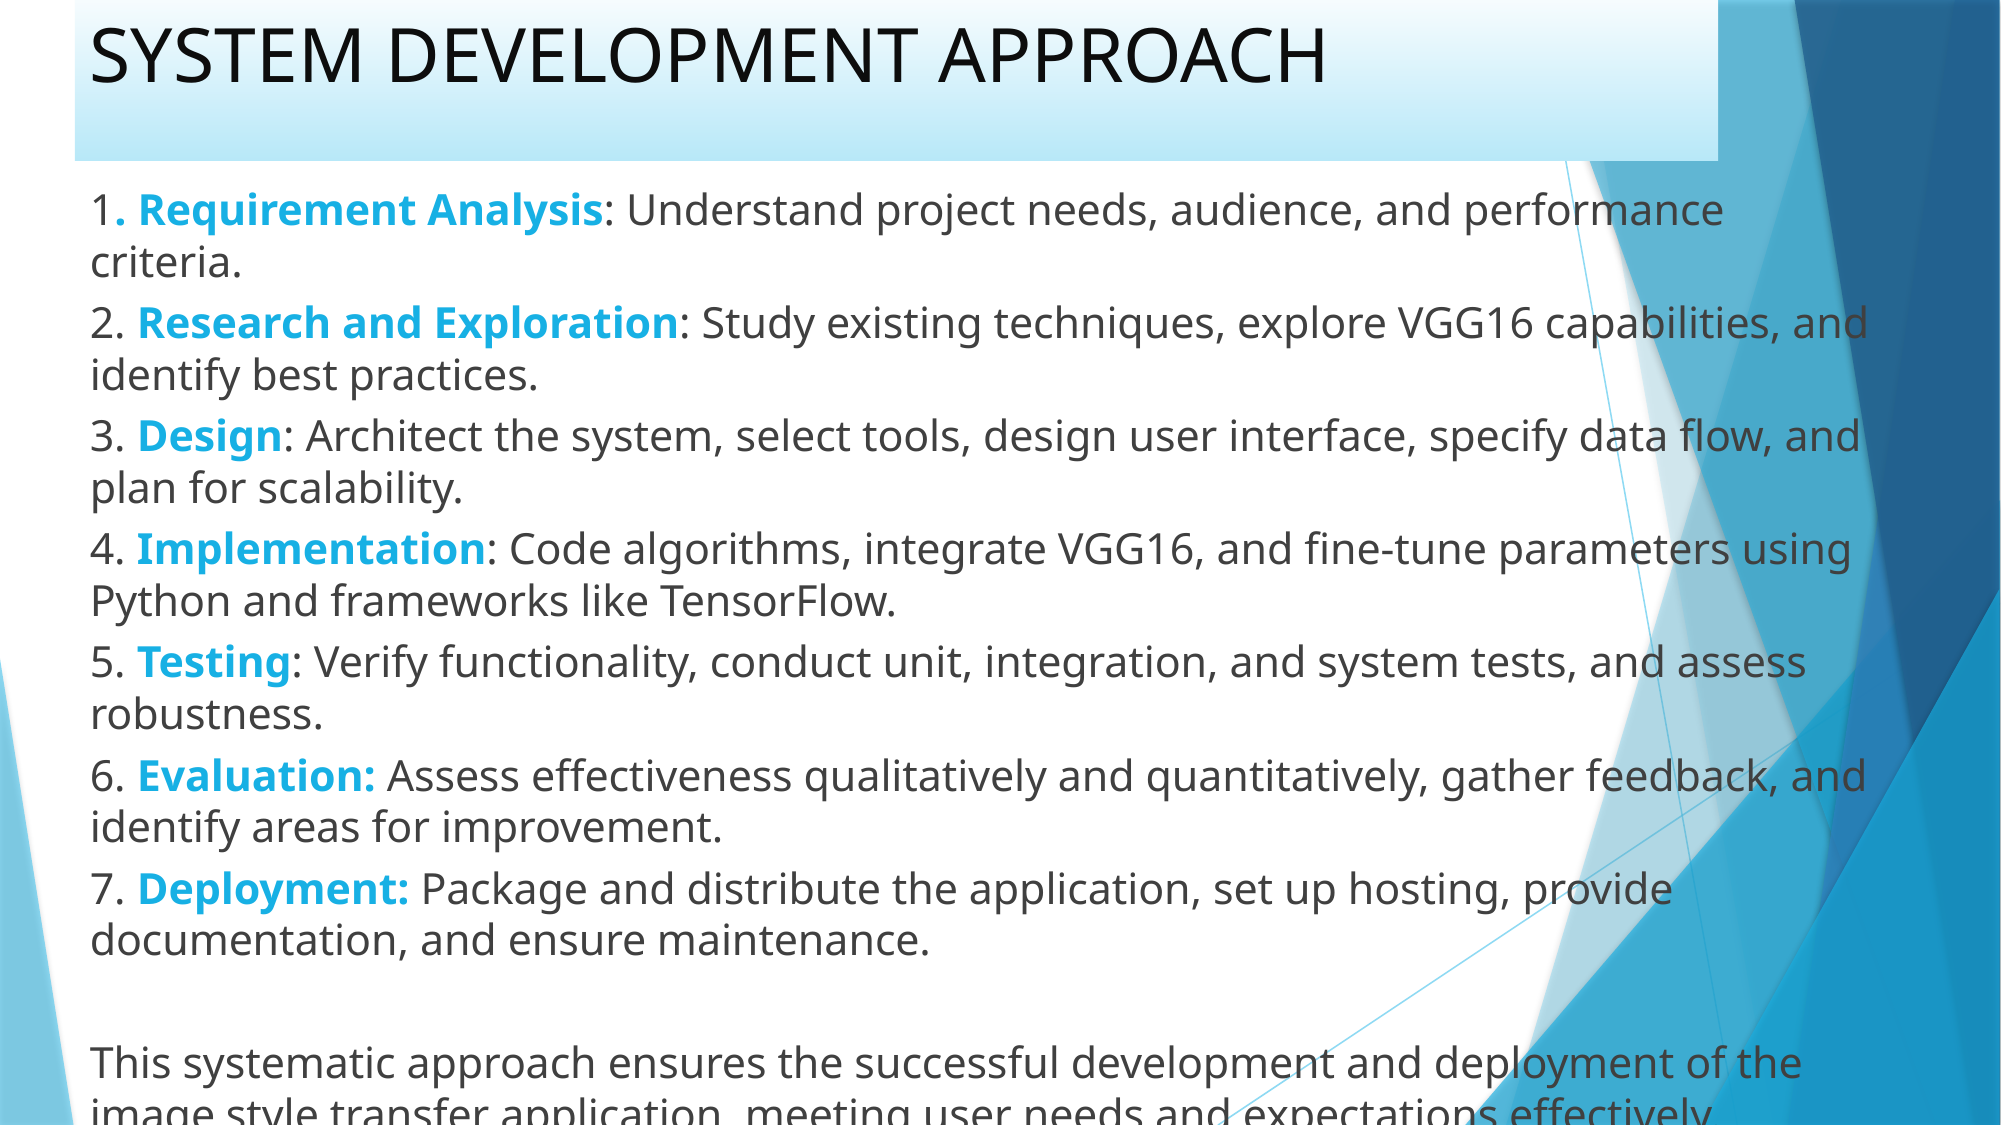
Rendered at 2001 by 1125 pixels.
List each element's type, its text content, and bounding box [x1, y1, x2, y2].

list 1. Requirement Analysis: Understand project needs, audience, and performance criteria. 2. Research and Exploration: Study existing techniques, explore VGG16 capabilities, and identify best practices. 3. Design: Architect the system, select tools, design user interface, specify data flow, and plan for scalability. 4. Implementation: Code algorithms, integrate VGG16, and fine-tune parameters using Python and frameworks like TensorFlow. 5. Testing: Verify functionality, conduct unit, integration, and system tests, and assess robustness. 6. Evaluation: Assess effectiveness qualitatively and quantitatively, gather feedback, and identify areas for improvement. 7. Deployment: Package and distribute the application, set up hosting, provide documentation, and ensure maintenance. This systematic approach ensures the successful development and deployment of the image style transfer application, meeting user needs and expectations effectively. [74, 175, 1902, 1125]
title SYSTEM DEVELOPMENT APPROACH [74, 0, 1719, 161]
